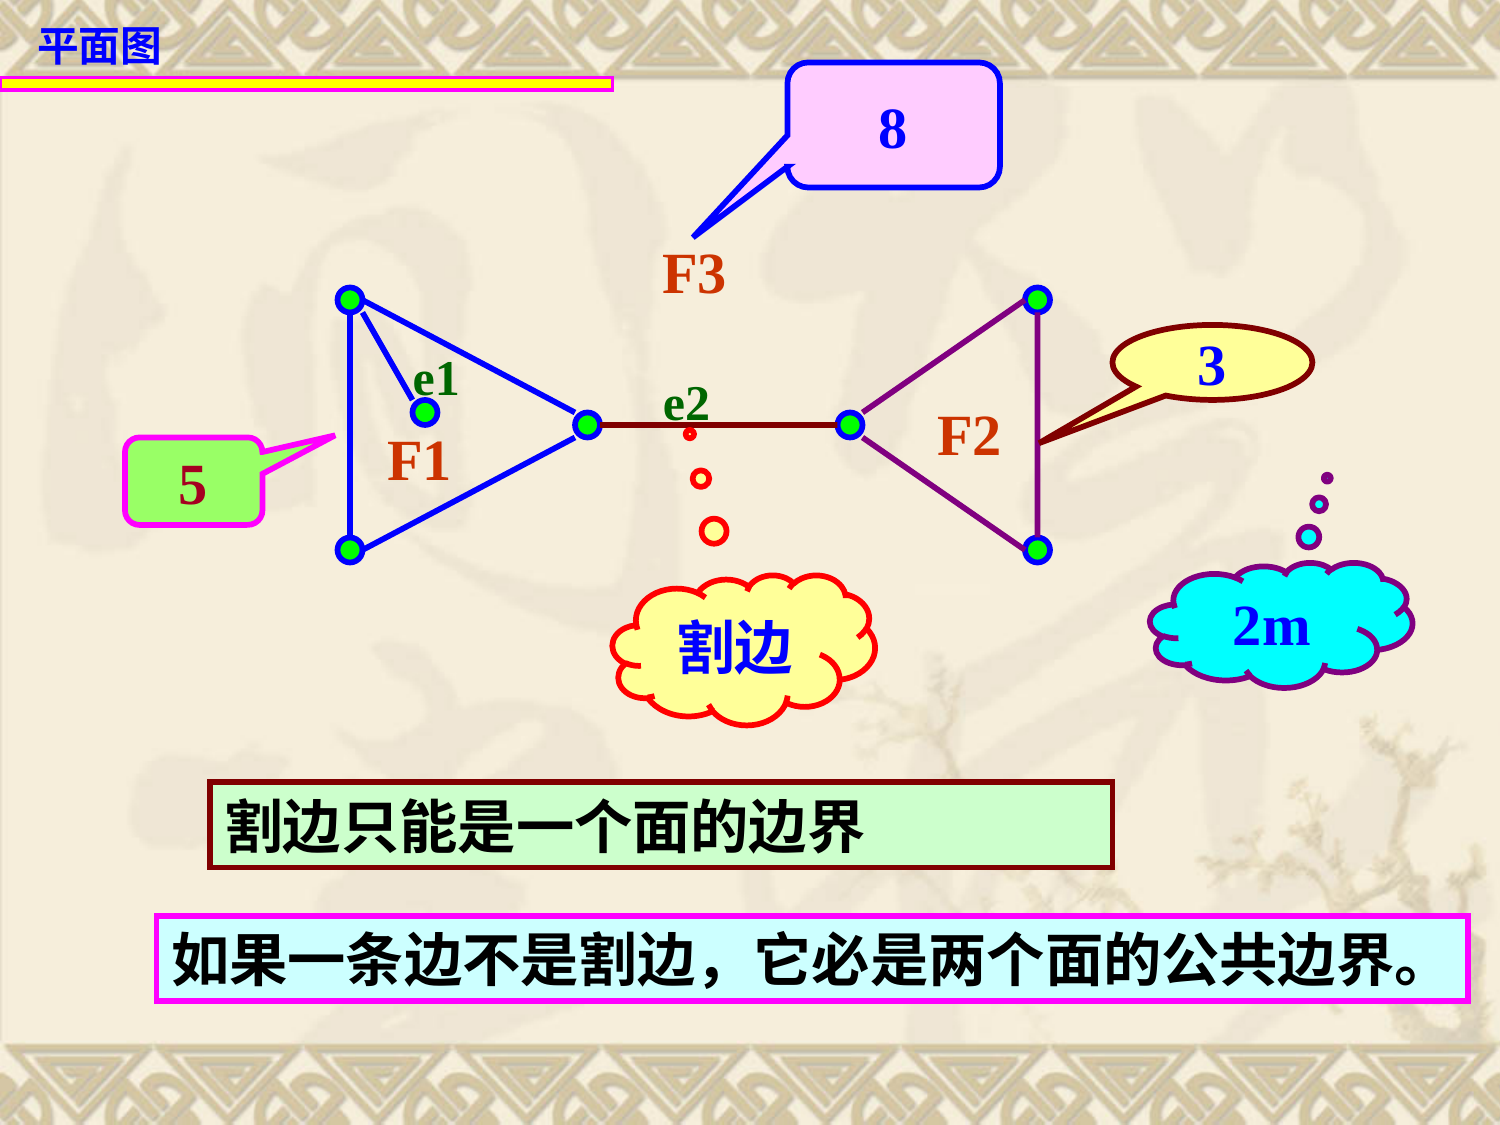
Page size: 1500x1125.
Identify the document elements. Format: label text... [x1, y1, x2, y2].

text_box 2m [1312, 497, 1327, 512]
text_box 3 [1039, 324, 1313, 444]
text_box F1 [372, 414, 468, 500]
text_box F2 [922, 389, 1018, 475]
text_box 2m [1149, 562, 1413, 688]
text_box 平面图 [22, 12, 425, 78]
text_box [337, 287, 363, 313]
text_box [0, 77, 613, 91]
text_box 如果一条边不是割边，它必是两个面的公共边界。 [156, 915, 1468, 1001]
text_box e1 [397, 337, 475, 413]
text_box [1025, 537, 1051, 563]
text_box e2 [648, 362, 725, 438]
text_box [575, 412, 600, 438]
text_box 2m [1323, 474, 1331, 482]
text_box 割边 [692, 470, 710, 487]
text_box [1025, 287, 1051, 313]
text_box 割边 [701, 518, 727, 544]
text_box 2m [1298, 526, 1320, 548]
picture [0, 0, 1500, 1125]
text_box 割边 [685, 429, 695, 439]
text_box [837, 412, 863, 438]
text_box F3 [647, 227, 743, 313]
text_box 8 [692, 62, 1000, 238]
text_box [337, 537, 363, 563]
text_box 5 [124, 435, 336, 525]
text_box 割边 [612, 575, 876, 726]
text_box 割边只能是一个面的边界 [210, 782, 1113, 868]
